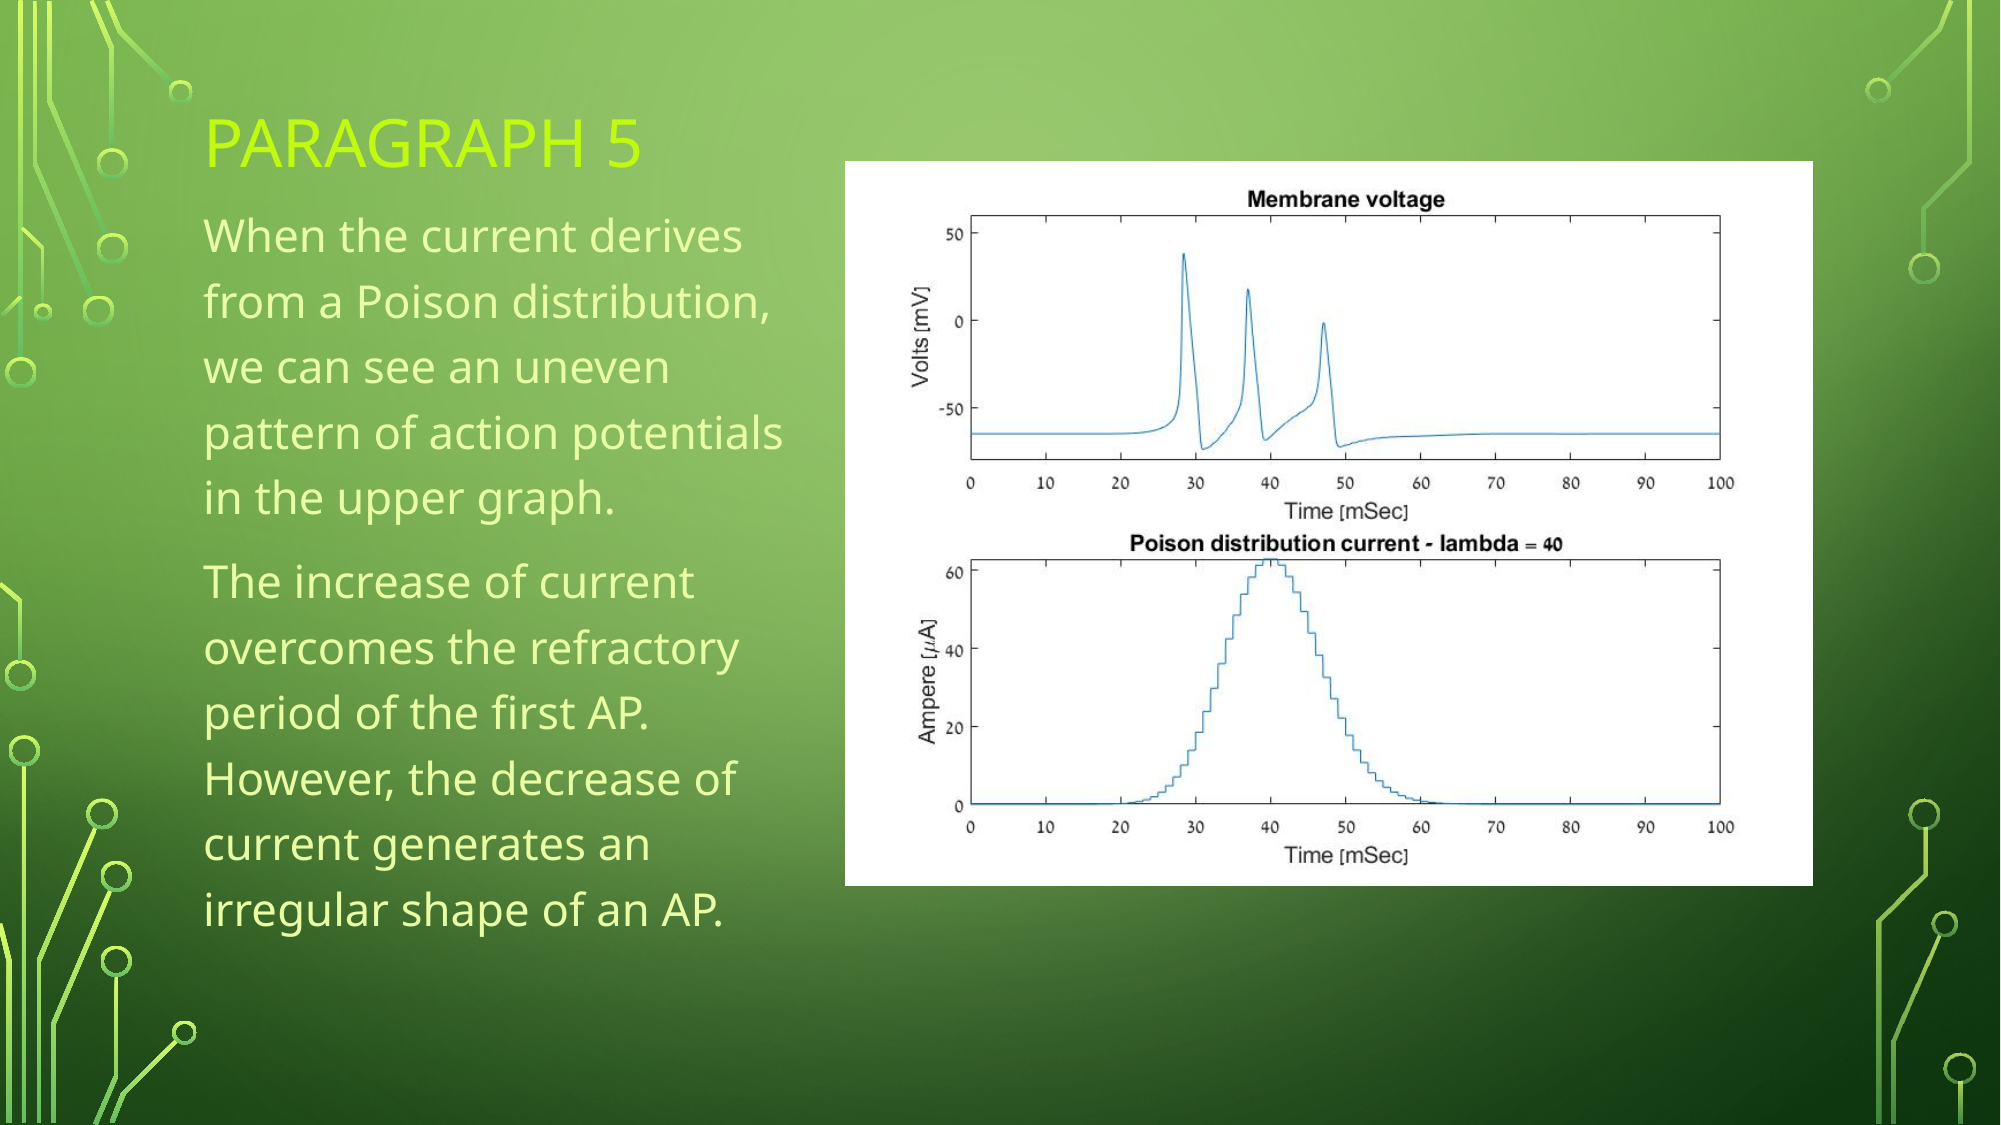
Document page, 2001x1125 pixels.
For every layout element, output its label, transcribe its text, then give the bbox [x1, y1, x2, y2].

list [845, 160, 1813, 887]
list When the current derives from a Poison distribution, we can see an uneven pattern of action potentials in the upper graph. The increase of current overcomes the refractory period of the first AP. However, the decrease of current generates an irregular shape of an AP. [188, 189, 821, 950]
title Paragraph 5 [188, 99, 821, 189]
